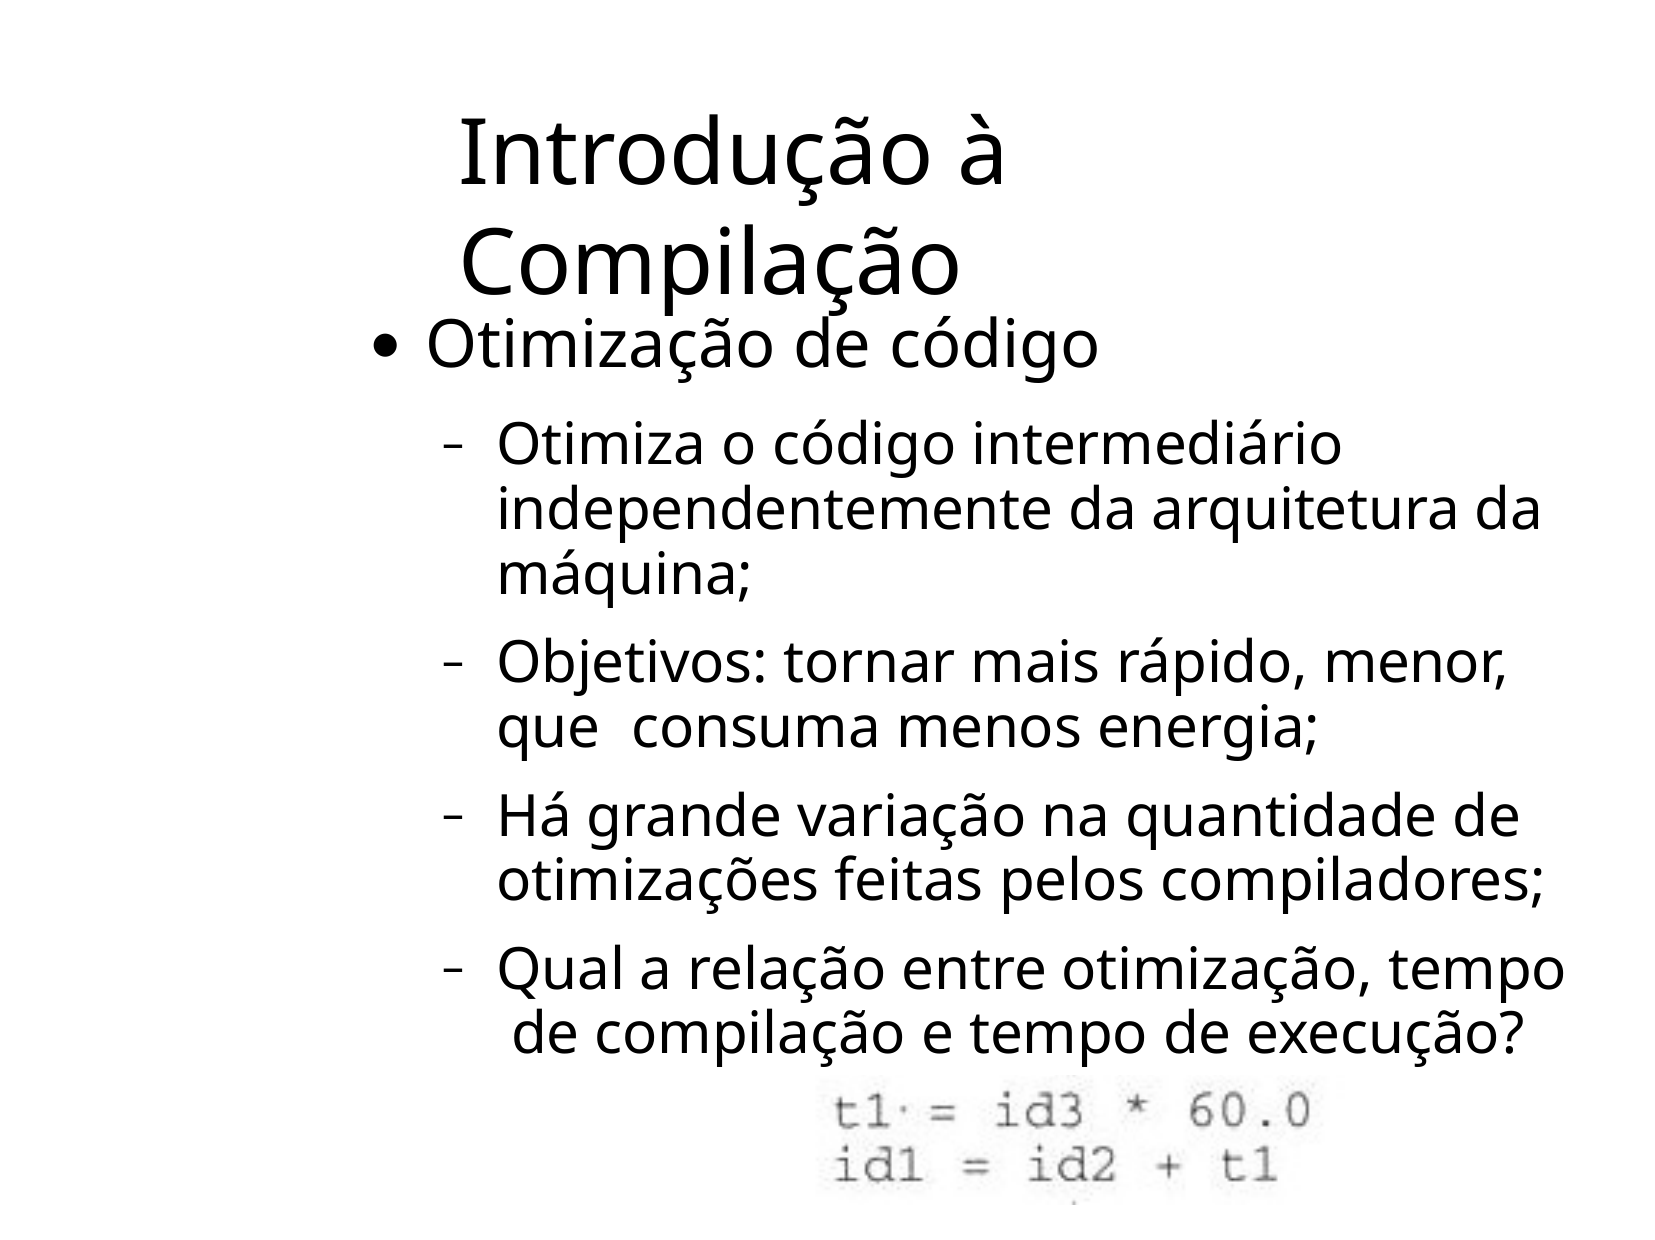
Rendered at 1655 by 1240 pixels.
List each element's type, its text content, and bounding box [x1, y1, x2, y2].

title Introdução à Compilação [174, 90, 1480, 300]
text_box ● [369, 321, 393, 360]
text_box Otimização de código Otimiza o código intermediário independentemente da arquitetura da máquina; Objetivos: tornar mais rápido, menor, que consuma menos energia; Há grande variação na quantidade de otimizações feitas pelos compiladores; Qual a relação entre otimização, tempo de compilação e tempo de execução? [418, 270, 1573, 1066]
picture [771, 1075, 1373, 1205]
